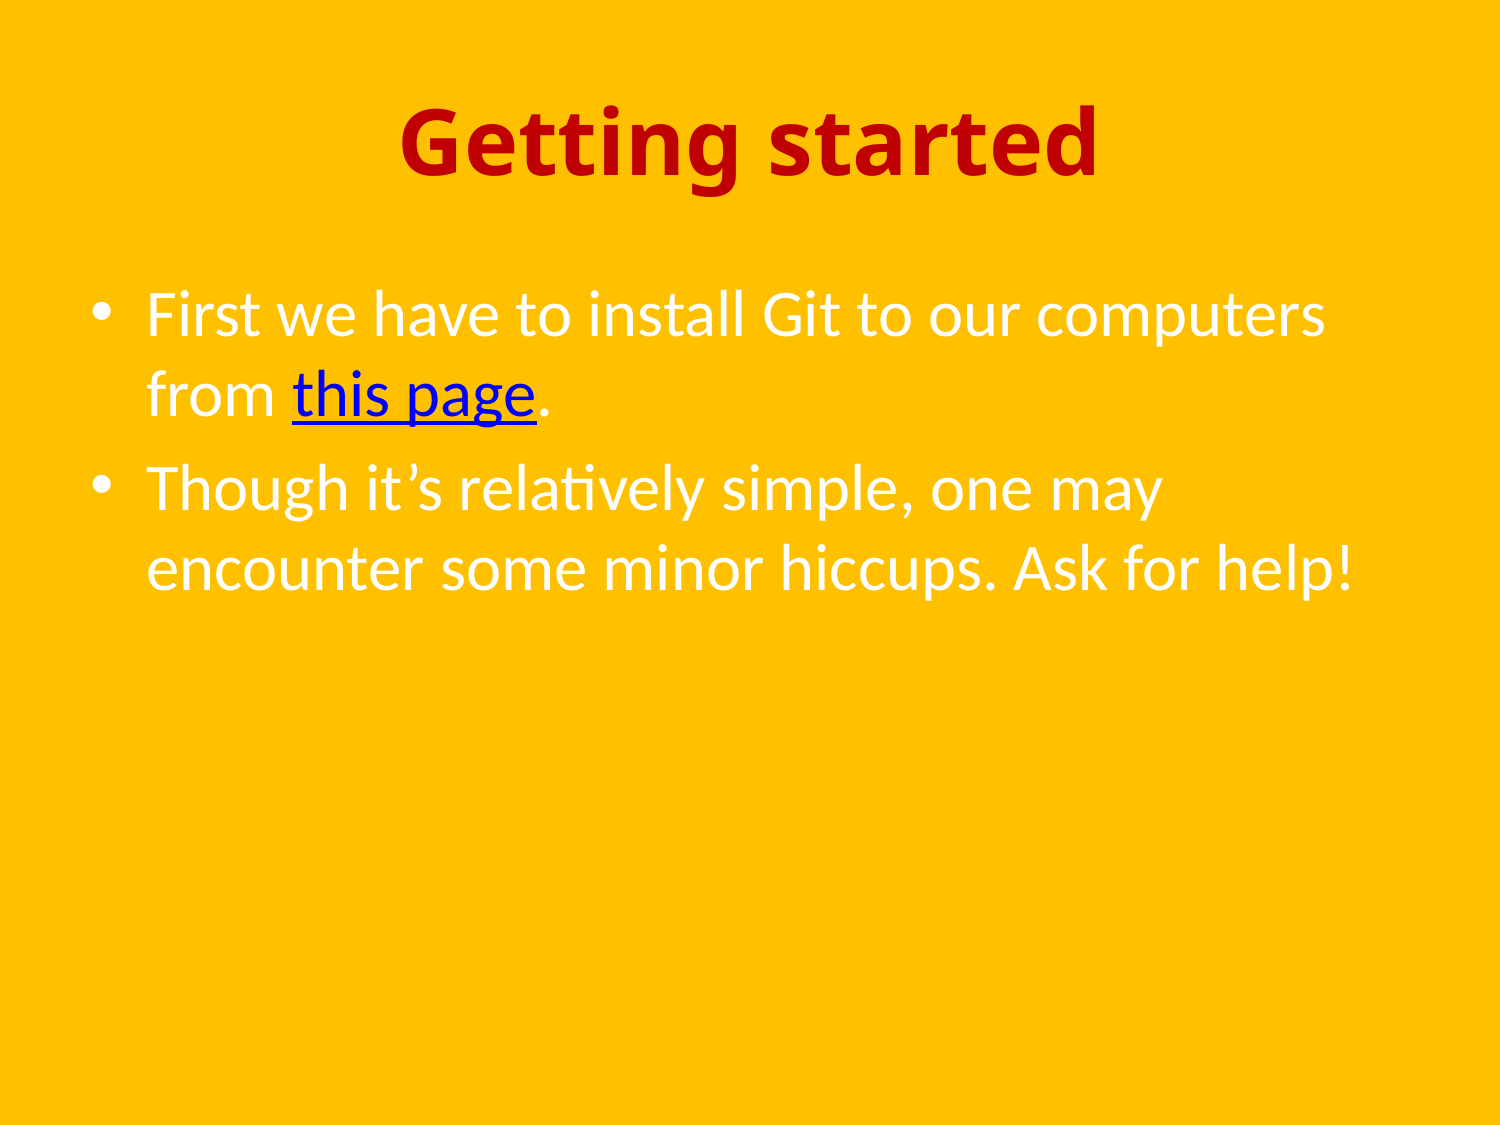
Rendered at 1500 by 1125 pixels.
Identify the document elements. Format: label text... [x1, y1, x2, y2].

title Getting started [75, 45, 1425, 233]
list First we have to install Git to our computers from this page. Though it’s relatively simple, one may encounter some minor hiccups. Ask for help! [75, 262, 1425, 1005]
